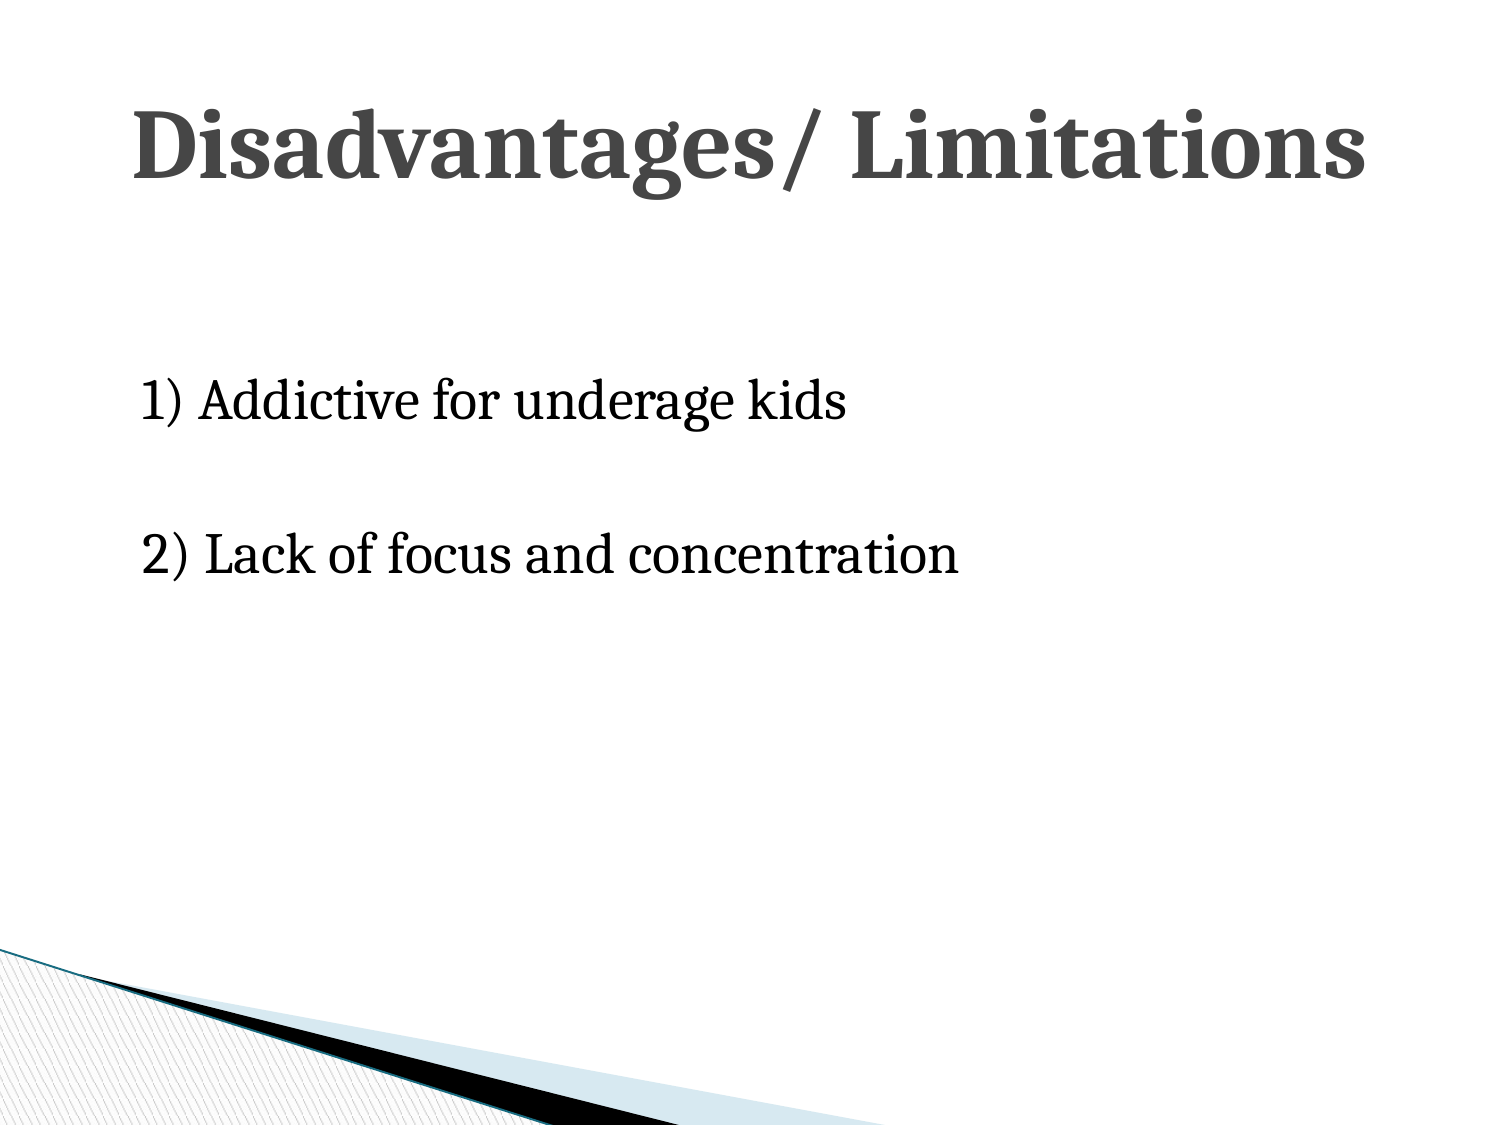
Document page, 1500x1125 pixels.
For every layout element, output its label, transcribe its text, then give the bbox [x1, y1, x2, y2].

list 1) Addictive for underage kids 2) Lack of focus and concentration [109, 278, 1459, 1070]
title Disadvantages/ Limitations [75, 45, 1425, 233]
